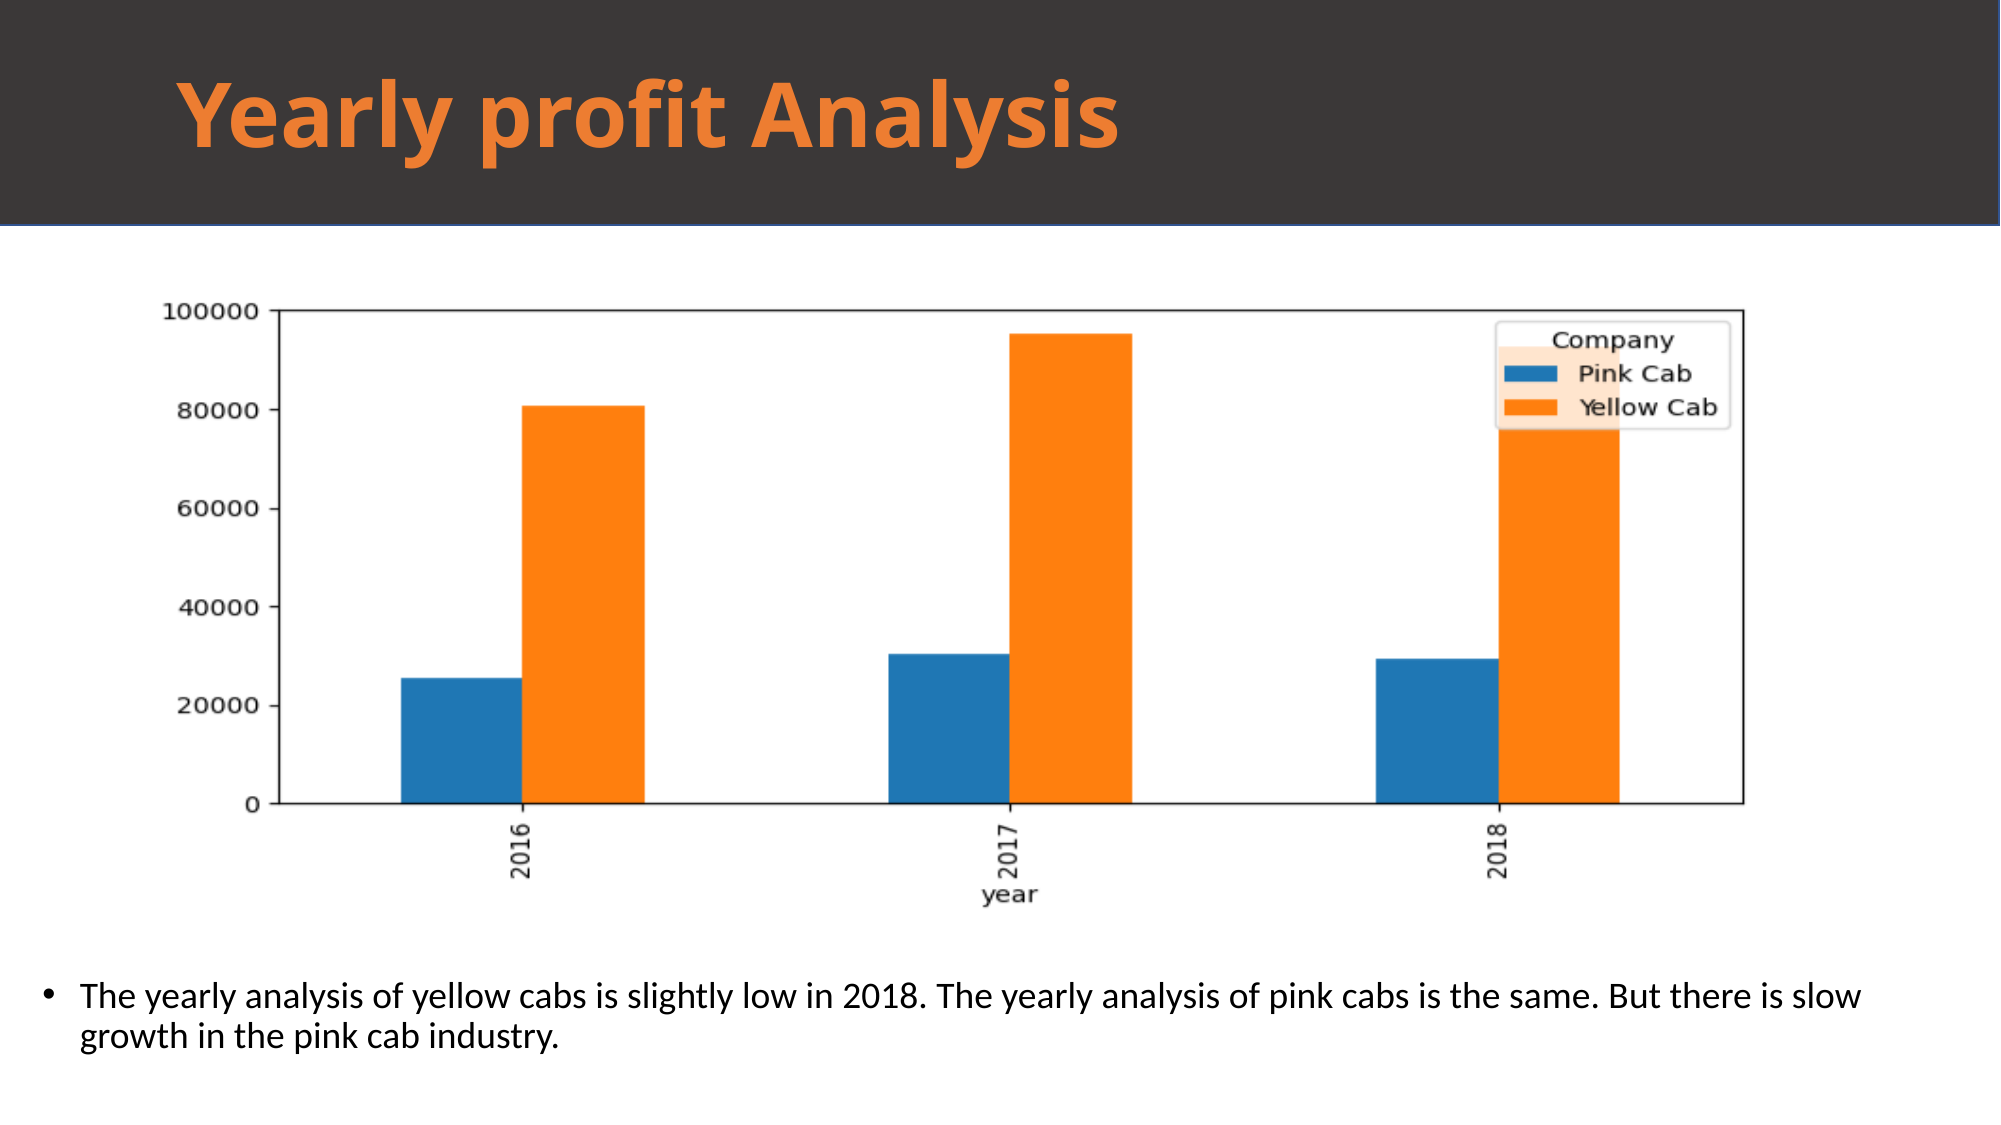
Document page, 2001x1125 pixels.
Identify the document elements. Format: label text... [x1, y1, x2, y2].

list The yearly analysis of yellow cabs is slightly low in 2018. The yearly analysis of pink cabs is the same. But there is slow growth in the pink cab industry. [27, 968, 1900, 1078]
text_box Yearly profit Analysis [0, 0, 2000, 226]
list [137, 265, 1775, 928]
